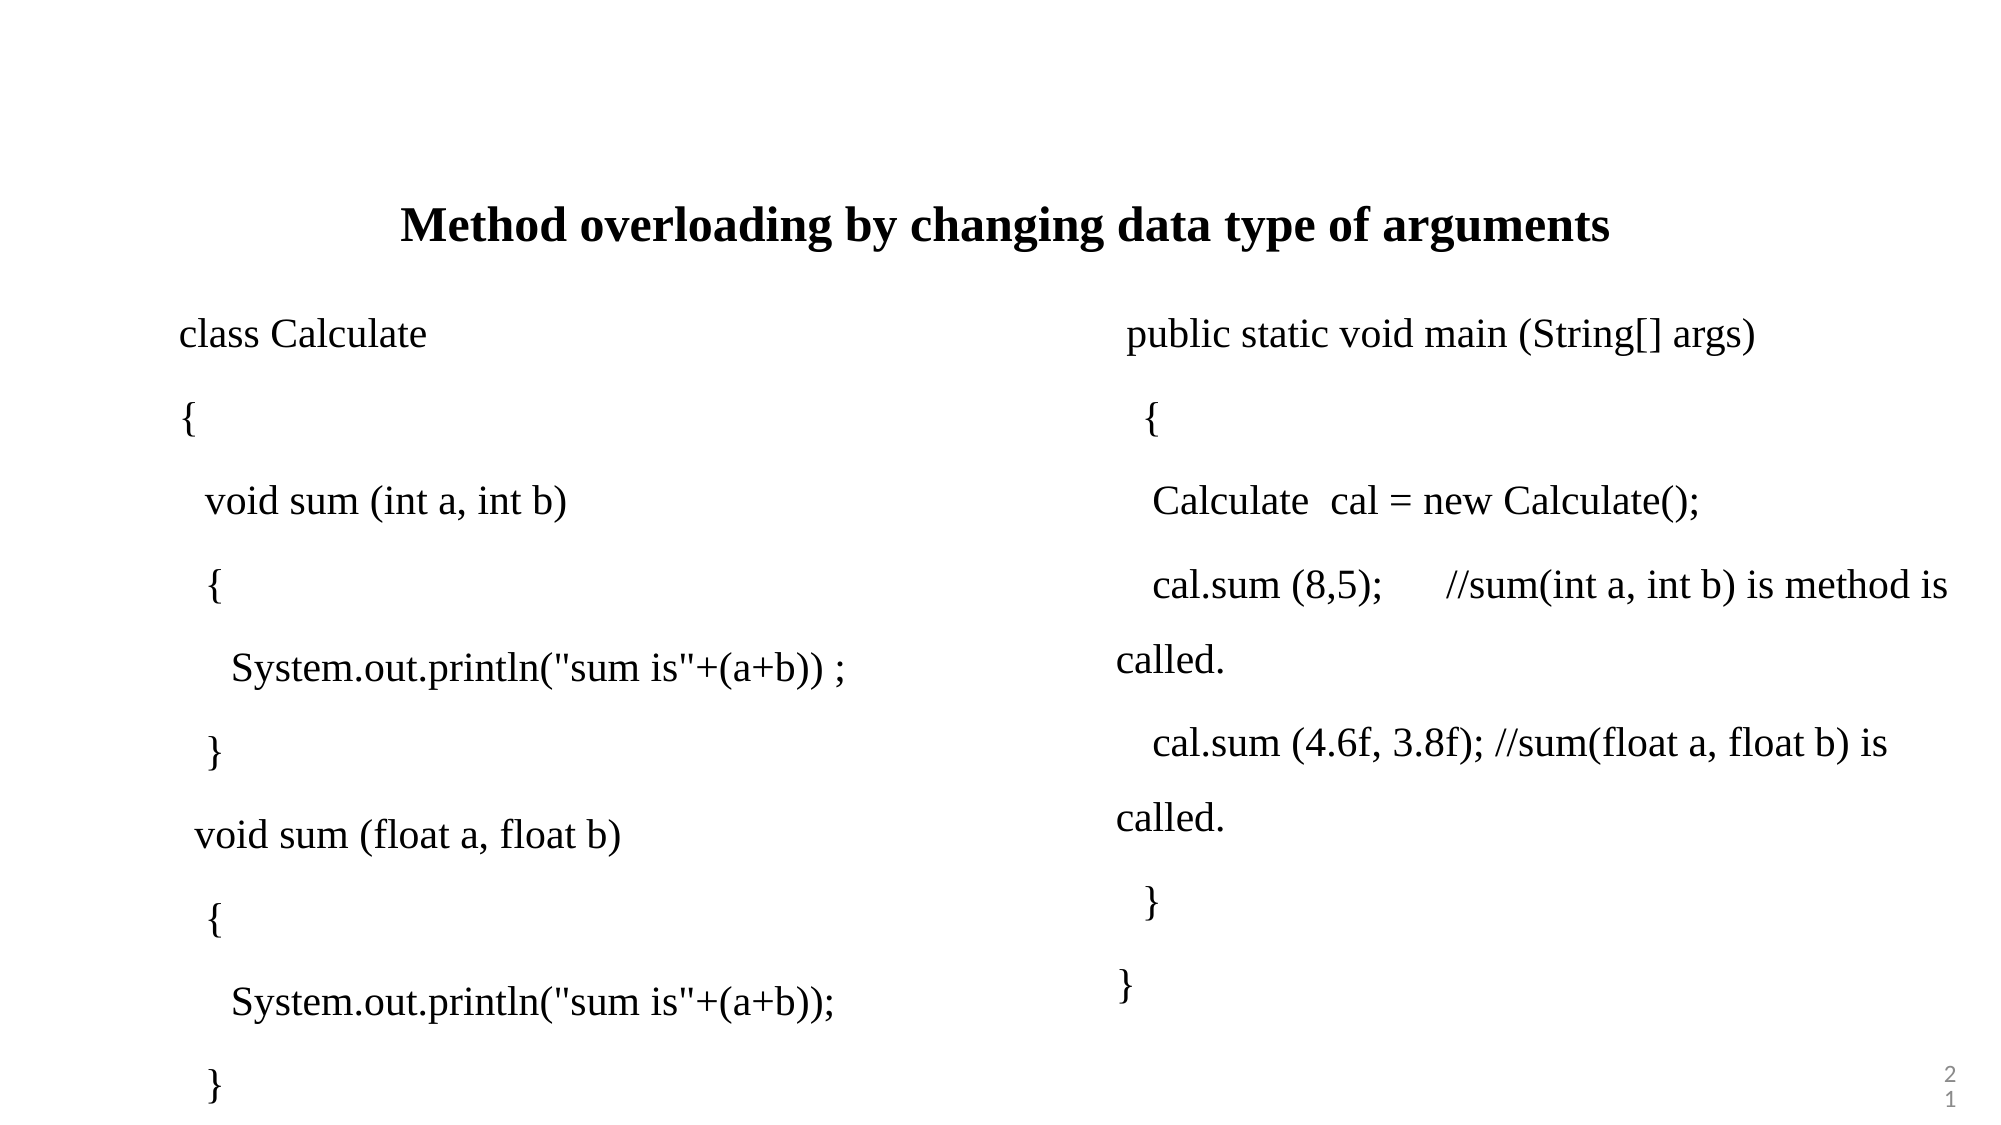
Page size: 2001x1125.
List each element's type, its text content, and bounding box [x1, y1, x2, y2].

slide_number 21 [1929, 1050, 1973, 1095]
list class Calculate { void sum (int a, int b) { System.out.println("sum is"+(a+b)) ; } void sum (float a, float b) { System.out.println("sum is"+(a+b)); } public static void main (String[] args) { Calculate cal = new Calculate(); cal.sum (8,5); //sum(int a, int b) is method is called. cal.sum (4.6f, 3.8f); //sum(float a, float b) is called. } } [163, 273, 1974, 1125]
text_box Method overloading by changing data type of arguments [33, 183, 1976, 259]
